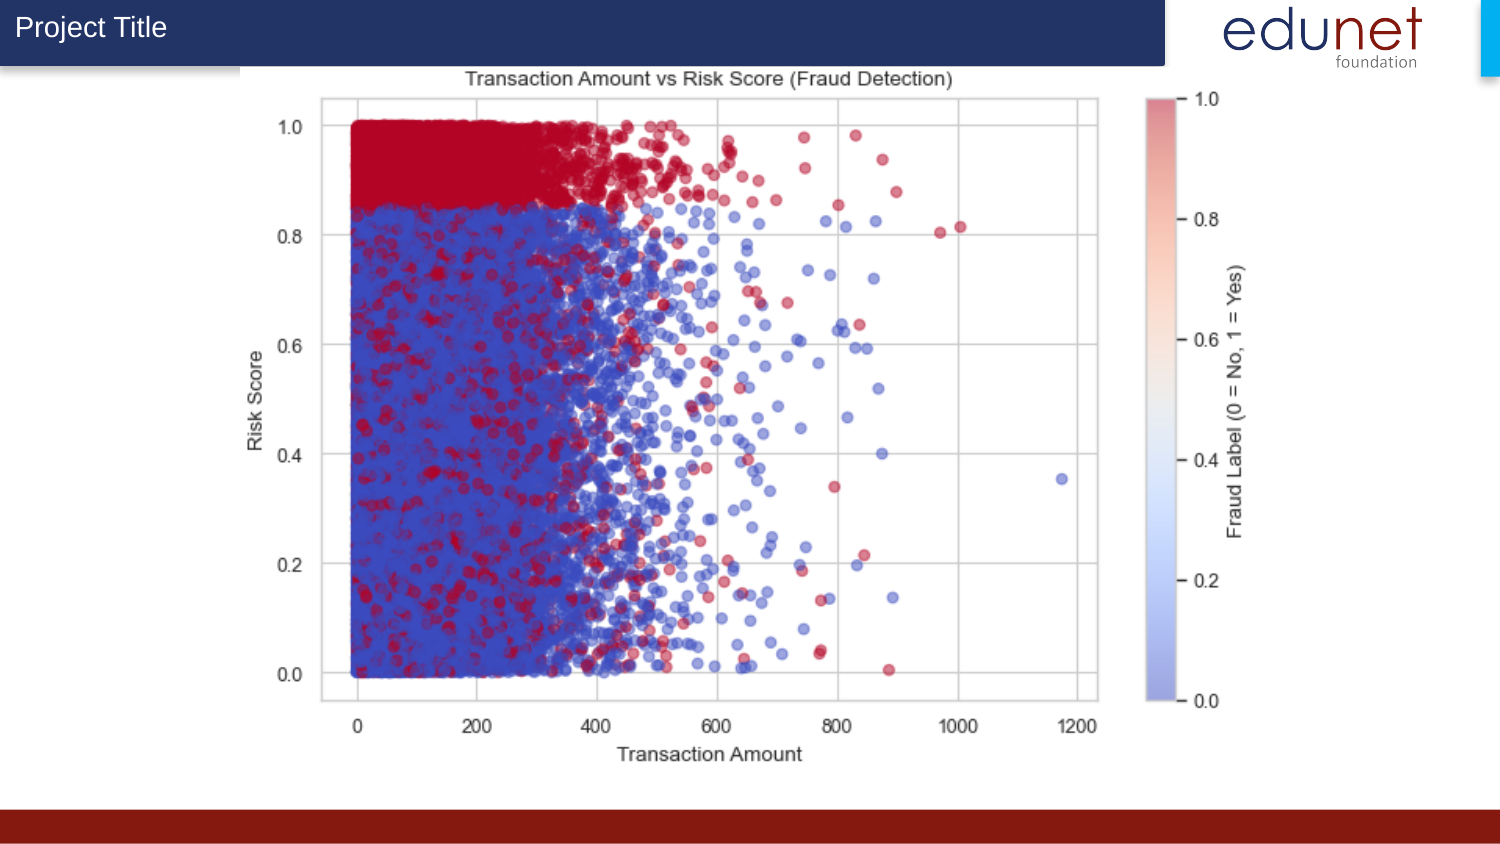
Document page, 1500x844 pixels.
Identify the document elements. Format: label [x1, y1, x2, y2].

picture [240, 4, 1424, 777]
